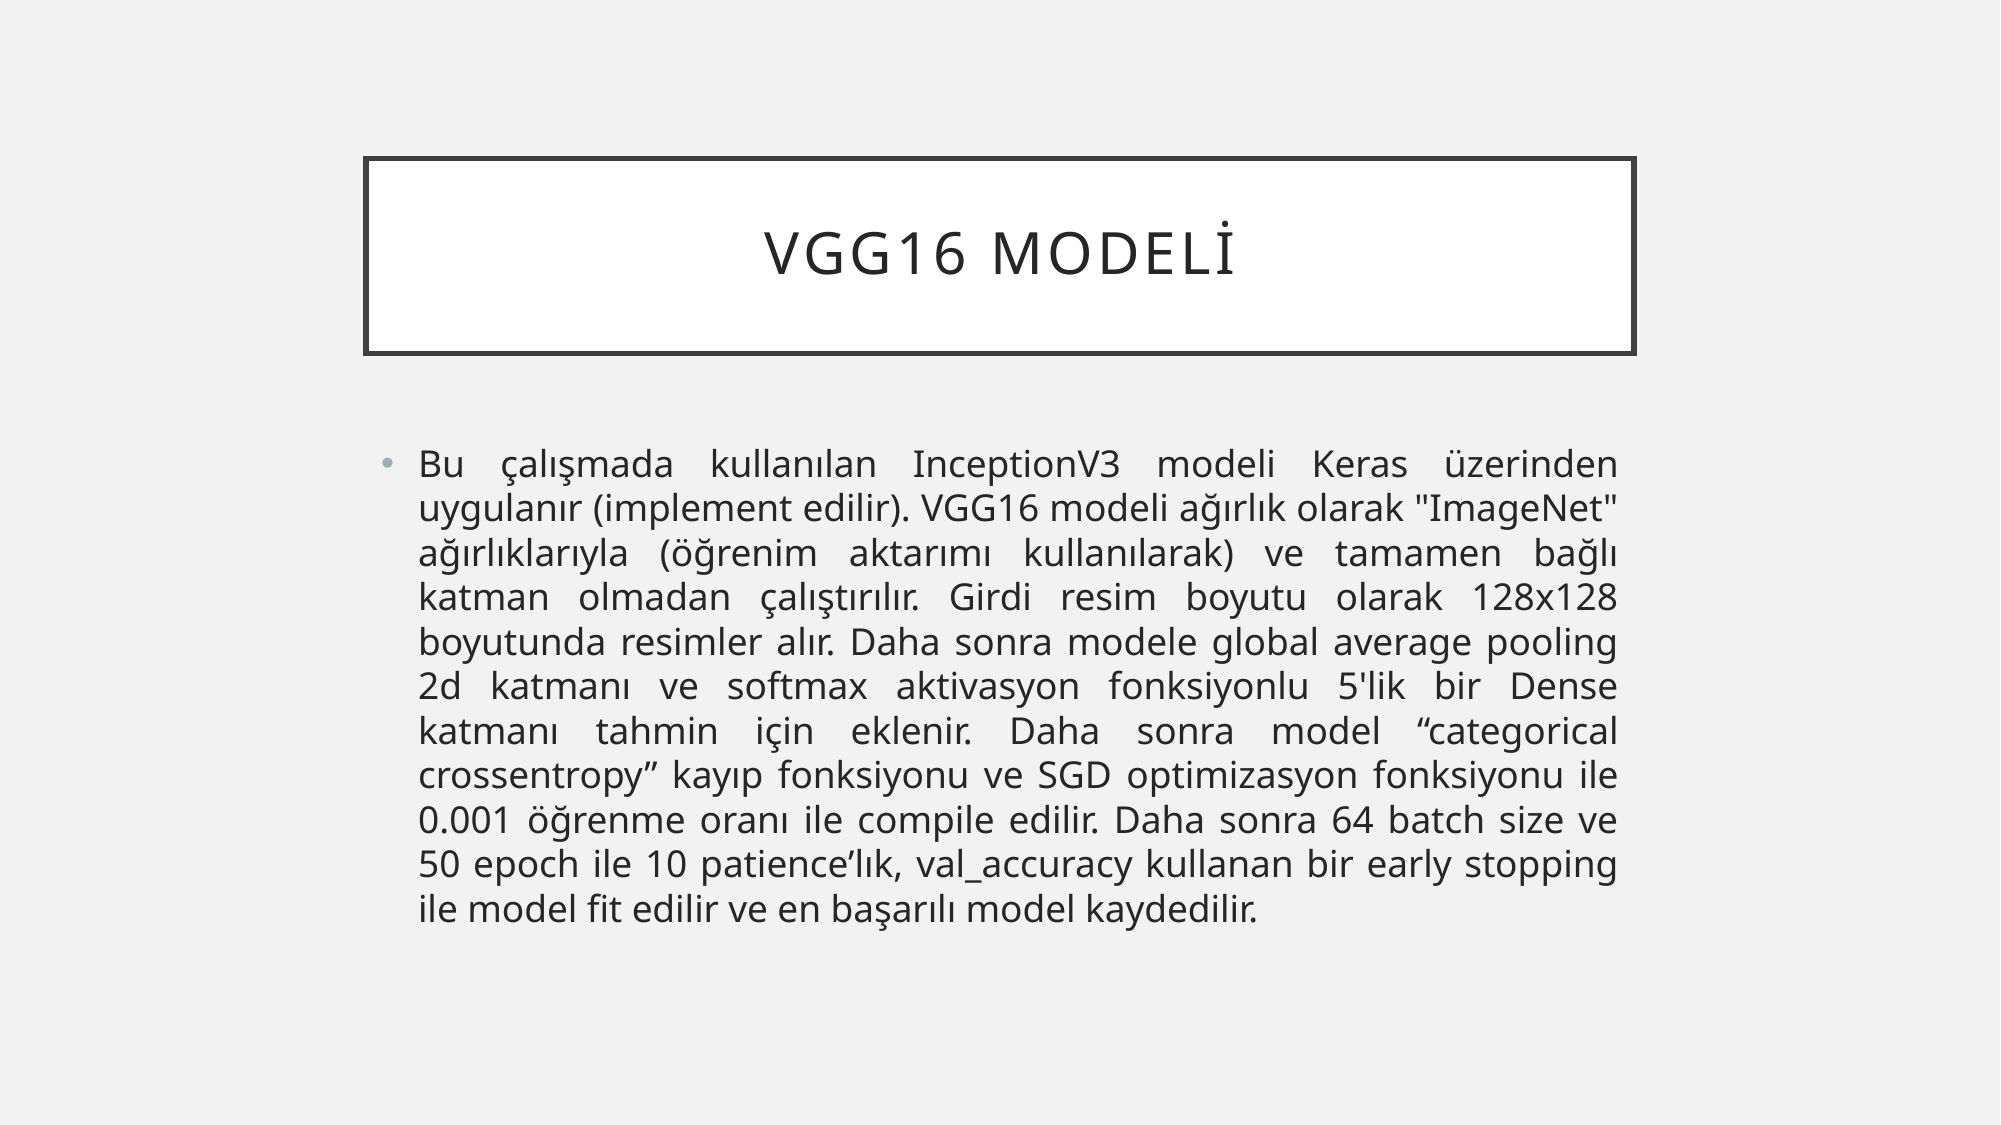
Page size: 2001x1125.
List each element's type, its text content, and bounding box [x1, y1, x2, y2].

list Bu çalışmada kullanılan InceptionV3 modeli Keras üzerinden uygulanır (implement edilir). VGG16 modeli ağırlık olarak "ImageNet" ağırlıklarıyla (öğrenim aktarımı kullanılarak) ve tamamen bağlı katman olmadan çalıştırılır. Girdi resim boyutu olarak 128x128 boyutunda resimler alır. Daha sonra modele global average pooling 2d katmanı ve softmax aktivasyon fonksiyonlu 5'lik bir Dense katmanı tahmin için eklenir. Daha sonra model “categorical crossentropy” kayıp fonksiyonu ve SGD optimizasyon fonksiyonu ile 0.001 öğrenme oranı ile compile edilir. Daha sonra 64 batch size ve 50 epoch ile 10 patience’lık, val_accuracy kullanan bir early stopping ile model fit edilir ve en başarılı model kaydedilir. [366, 432, 1634, 942]
title VGG16 Modeli [363, 156, 1637, 356]
